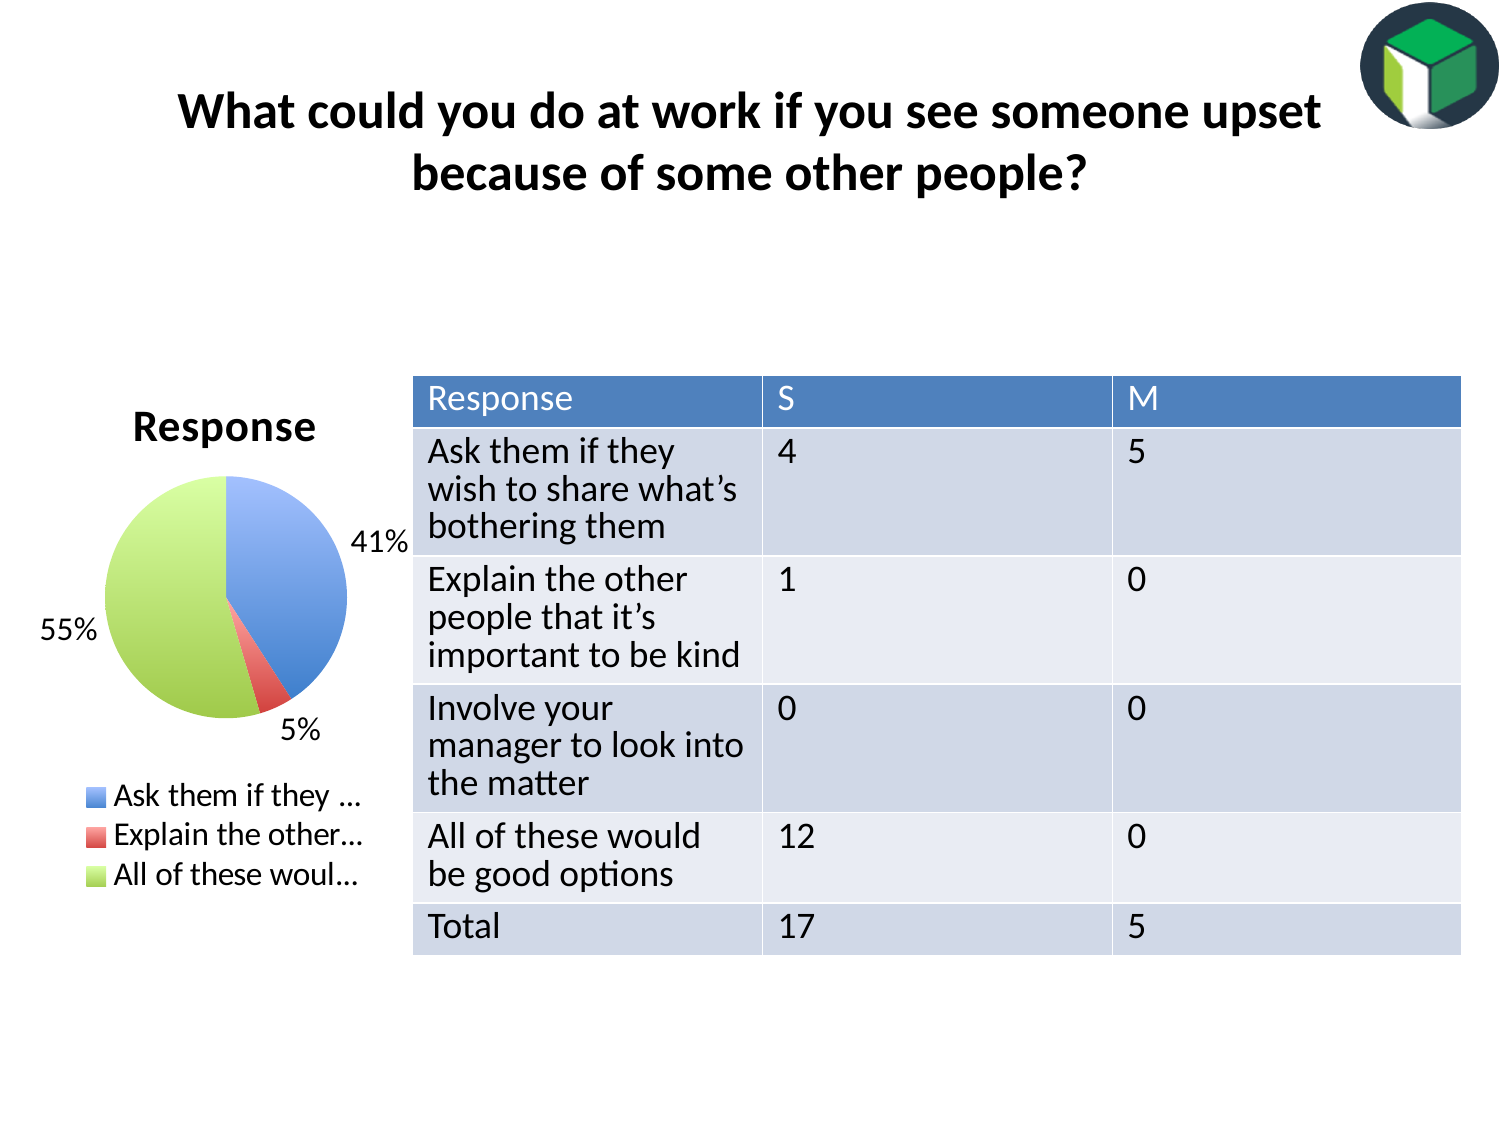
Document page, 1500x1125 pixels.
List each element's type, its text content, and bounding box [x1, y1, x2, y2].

table_cell 0 [763, 685, 1112, 812]
table_header M [1113, 376, 1461, 427]
table_cell Total [413, 904, 762, 955]
table_cell 4 [763, 429, 1112, 555]
picture [1360, 2, 1499, 130]
table_cell 0 [1113, 557, 1461, 683]
table_cell 12 [763, 813, 1112, 902]
table_cell Explain the other people that it’s important to be kind [454, 557, 762, 683]
table_cell Involve your manager to look into the matter [454, 685, 762, 812]
table_cell 0 [1113, 685, 1461, 812]
table_cell 1 [763, 557, 1112, 683]
table_cell All of these would be good options [454, 813, 762, 902]
table_cell 17 [763, 904, 1112, 955]
chart [0, 374, 451, 901]
table_cell 5 [1113, 904, 1461, 955]
table_cell 0 [1113, 813, 1461, 902]
table_header Response [452, 376, 762, 427]
table_header S [763, 376, 1112, 427]
table_cell 5 [1113, 429, 1461, 555]
title What could you do at work if you see someone upset because of some other people? [75, 45, 1425, 233]
table_cell Ask them if they wish to share what’s bothering them [454, 429, 762, 555]
